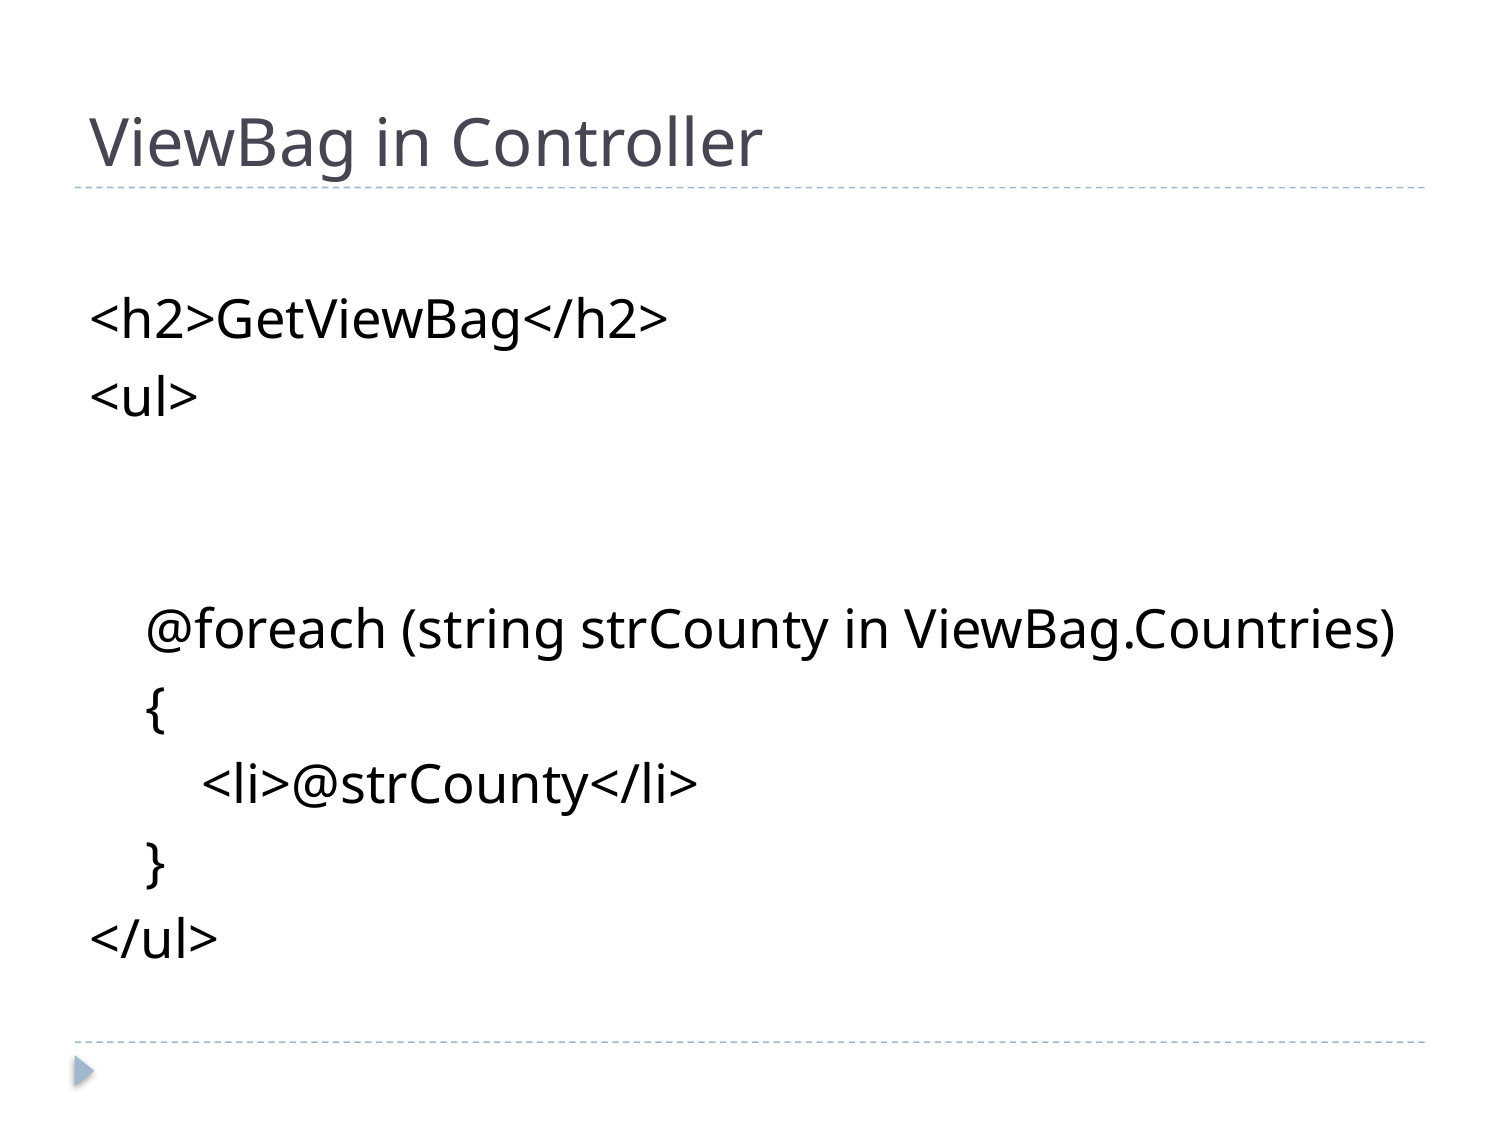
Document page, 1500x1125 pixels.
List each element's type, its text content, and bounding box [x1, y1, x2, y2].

list <h2>GetViewBag</h2> <ul> @foreach (string strCounty in ViewBag.Countries) { <li>@strCounty</li> } </ul> [75, 200, 1425, 1010]
title ViewBag in Controller [75, 24, 1425, 188]
